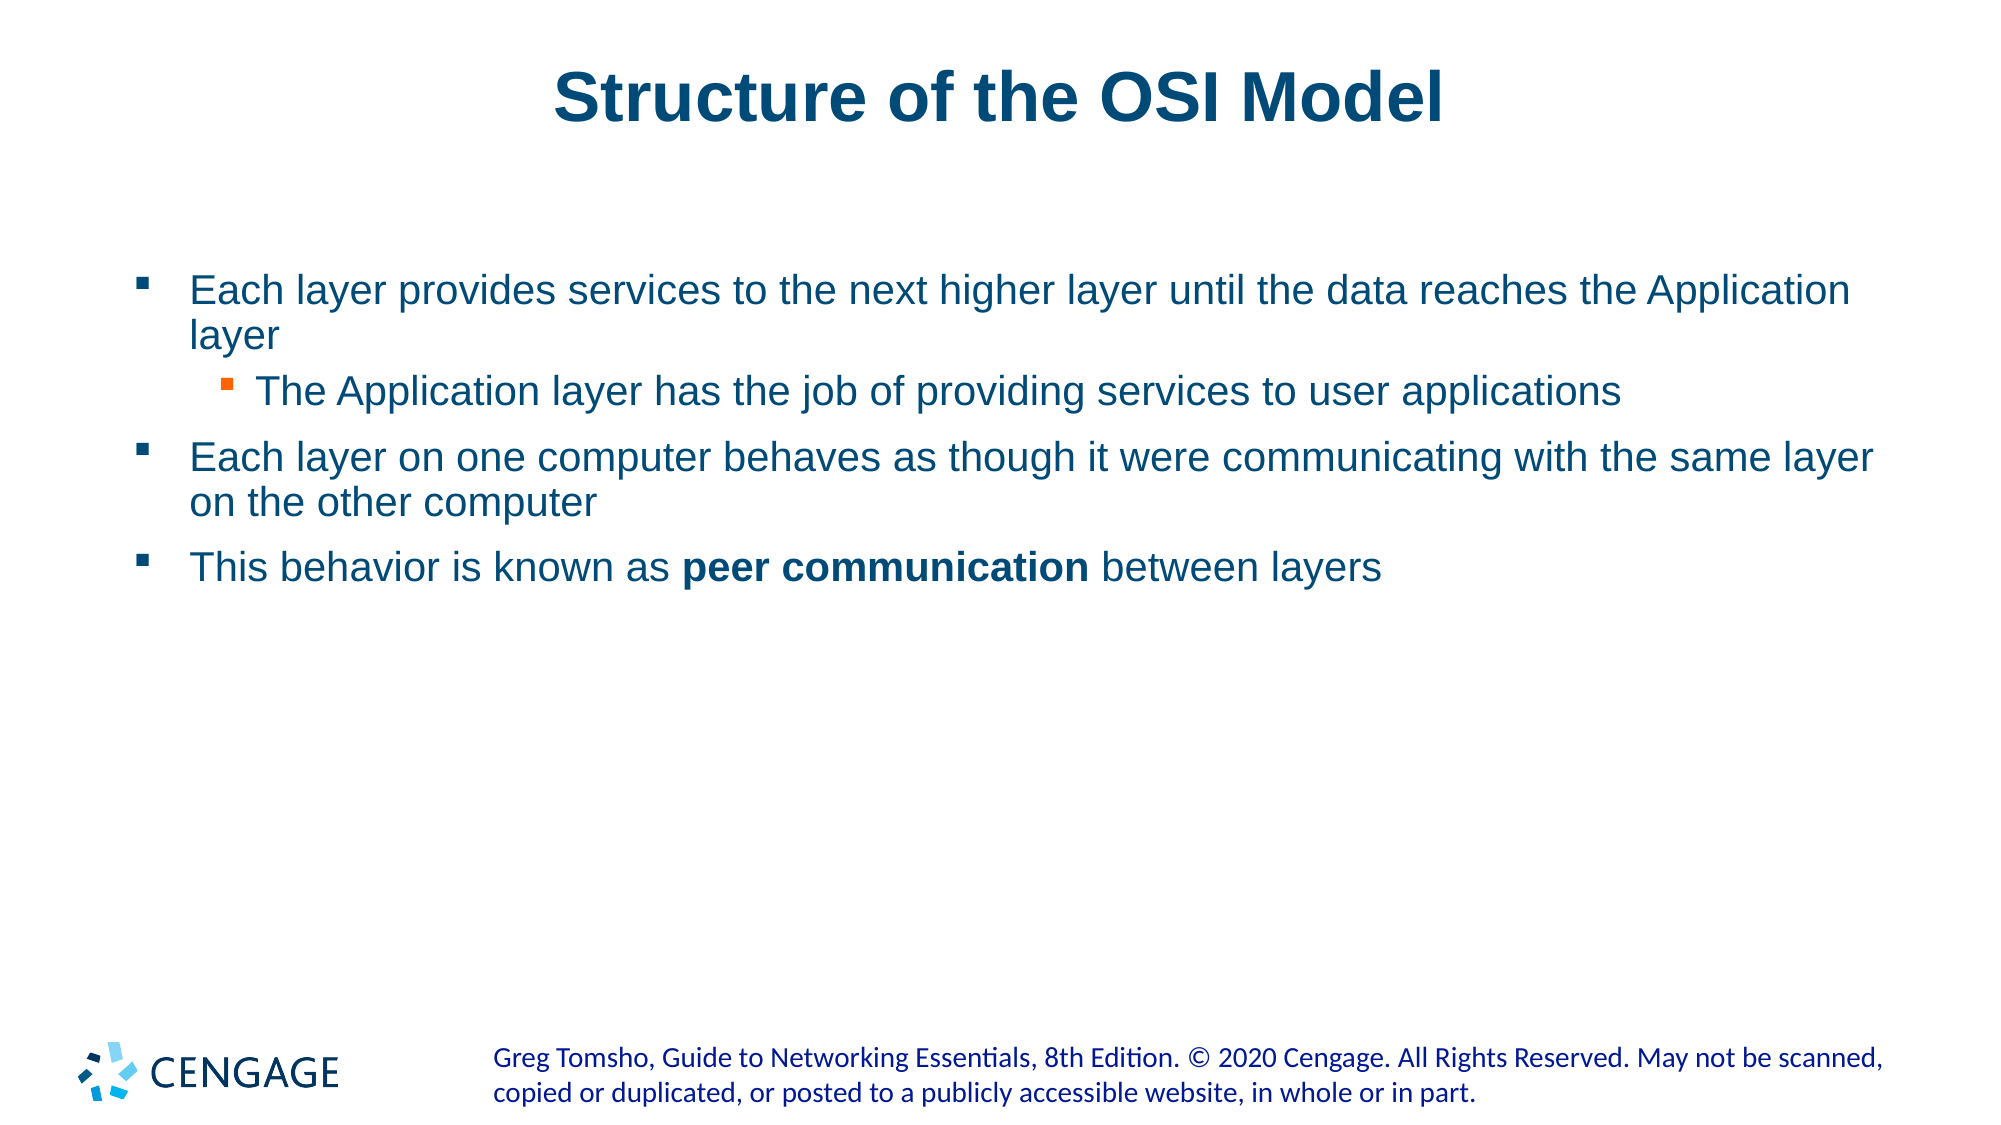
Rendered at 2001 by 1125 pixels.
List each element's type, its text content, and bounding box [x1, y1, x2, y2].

list Each layer provides services to the next higher layer until the data reaches the Application layer The Application layer has the job of providing services to user applications Each layer on one computer behaves as though it were communicating with the same layer on the other computer This behavior is known as peer communication between layers [121, 268, 1880, 990]
title Structure of the OSI Model [137, 59, 1863, 171]
picture [78, 1042, 338, 1101]
